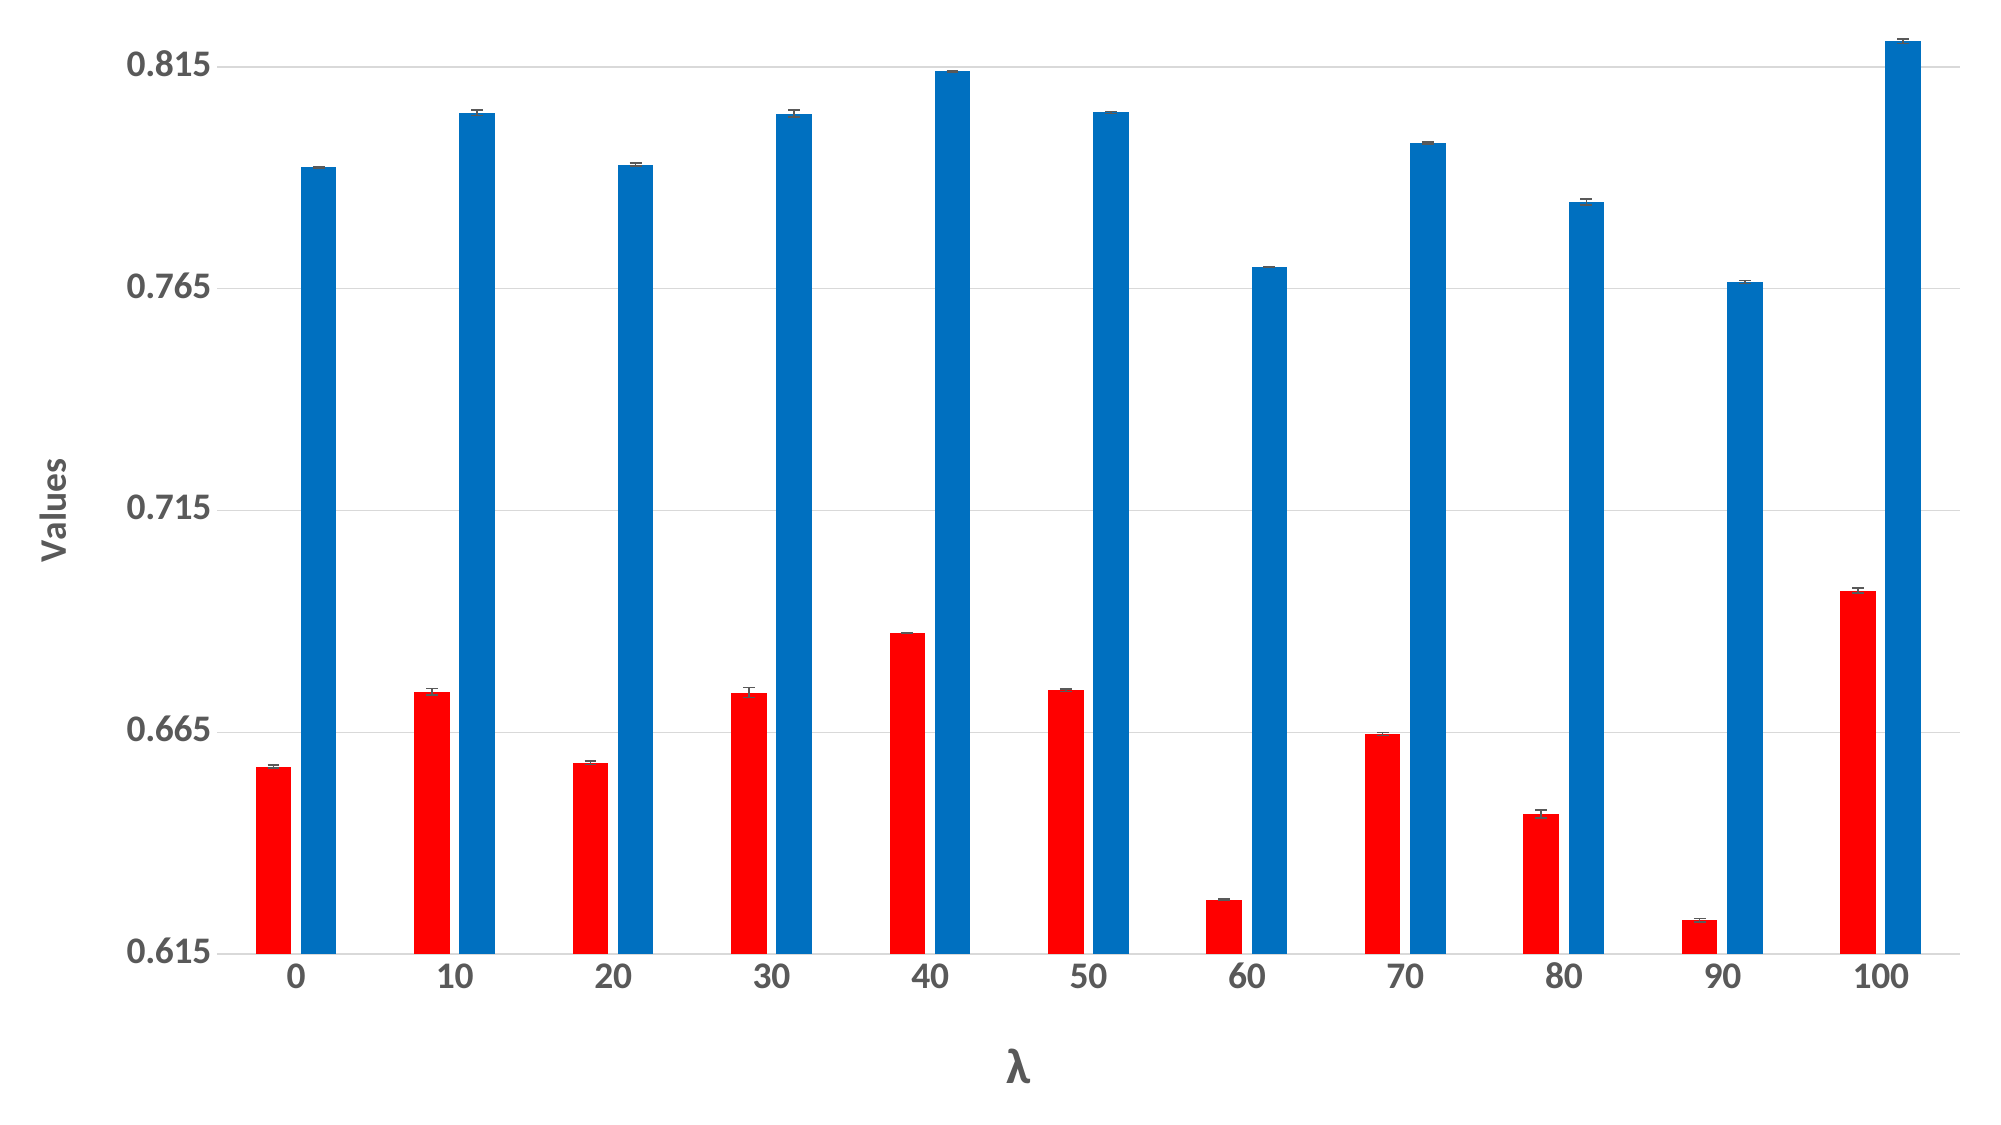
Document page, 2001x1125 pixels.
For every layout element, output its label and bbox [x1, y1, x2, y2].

chart [0, 0, 2000, 1125]
